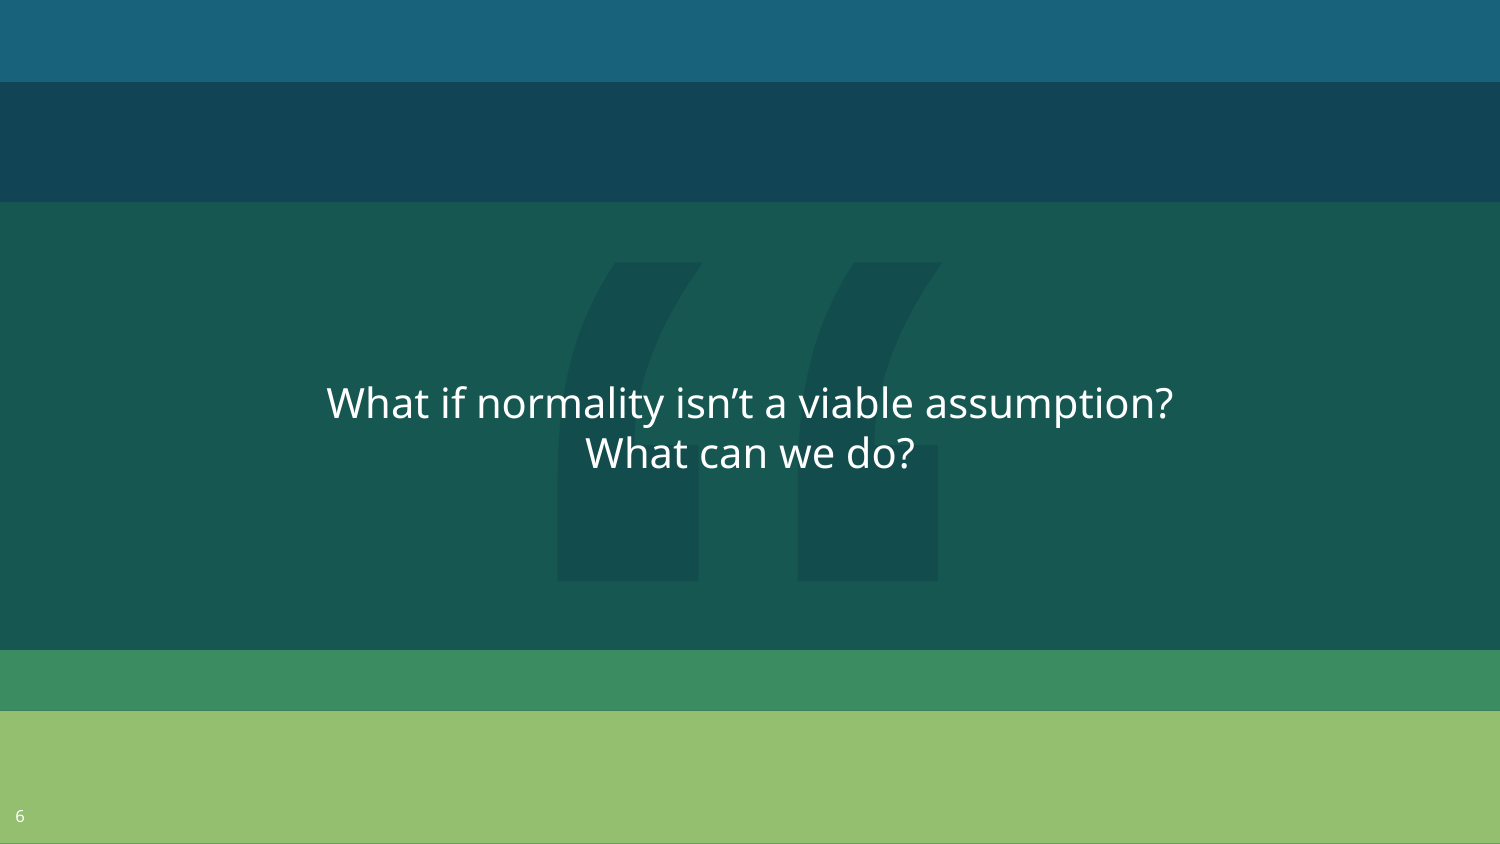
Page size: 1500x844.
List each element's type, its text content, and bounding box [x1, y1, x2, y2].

list What if normality isn’t a viable assumption? What can we do? [255, 377, 1245, 477]
slide_number 6 [0, 790, 49, 844]
